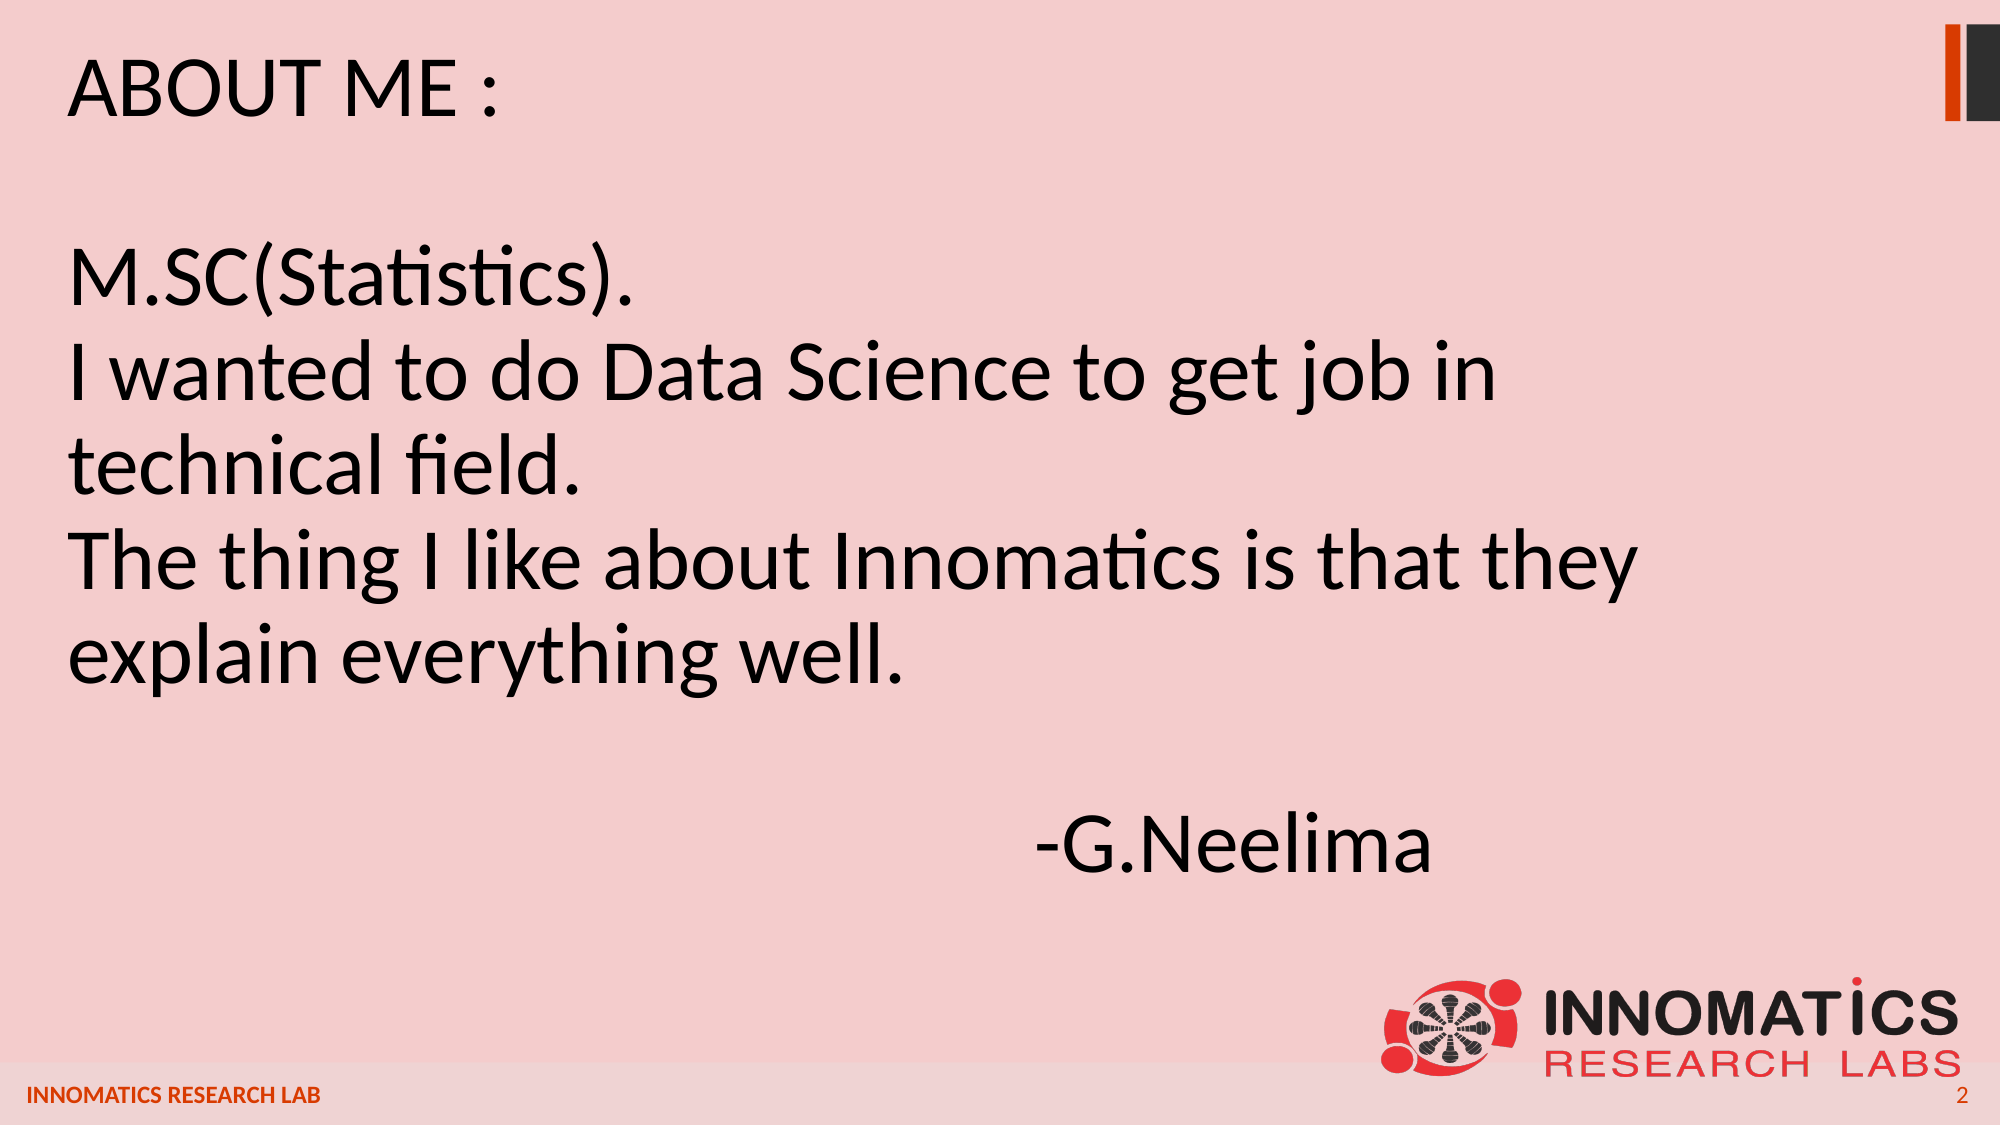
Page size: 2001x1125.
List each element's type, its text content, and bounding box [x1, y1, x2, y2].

title ABOUT ME : M.SC(Statistics). I wanted to do Data Science to get job in technical field. The thing I like about Innomatics is that they explain everything well. -G.Neelima [52, 33, 1778, 740]
picture [1381, 977, 1960, 1077]
